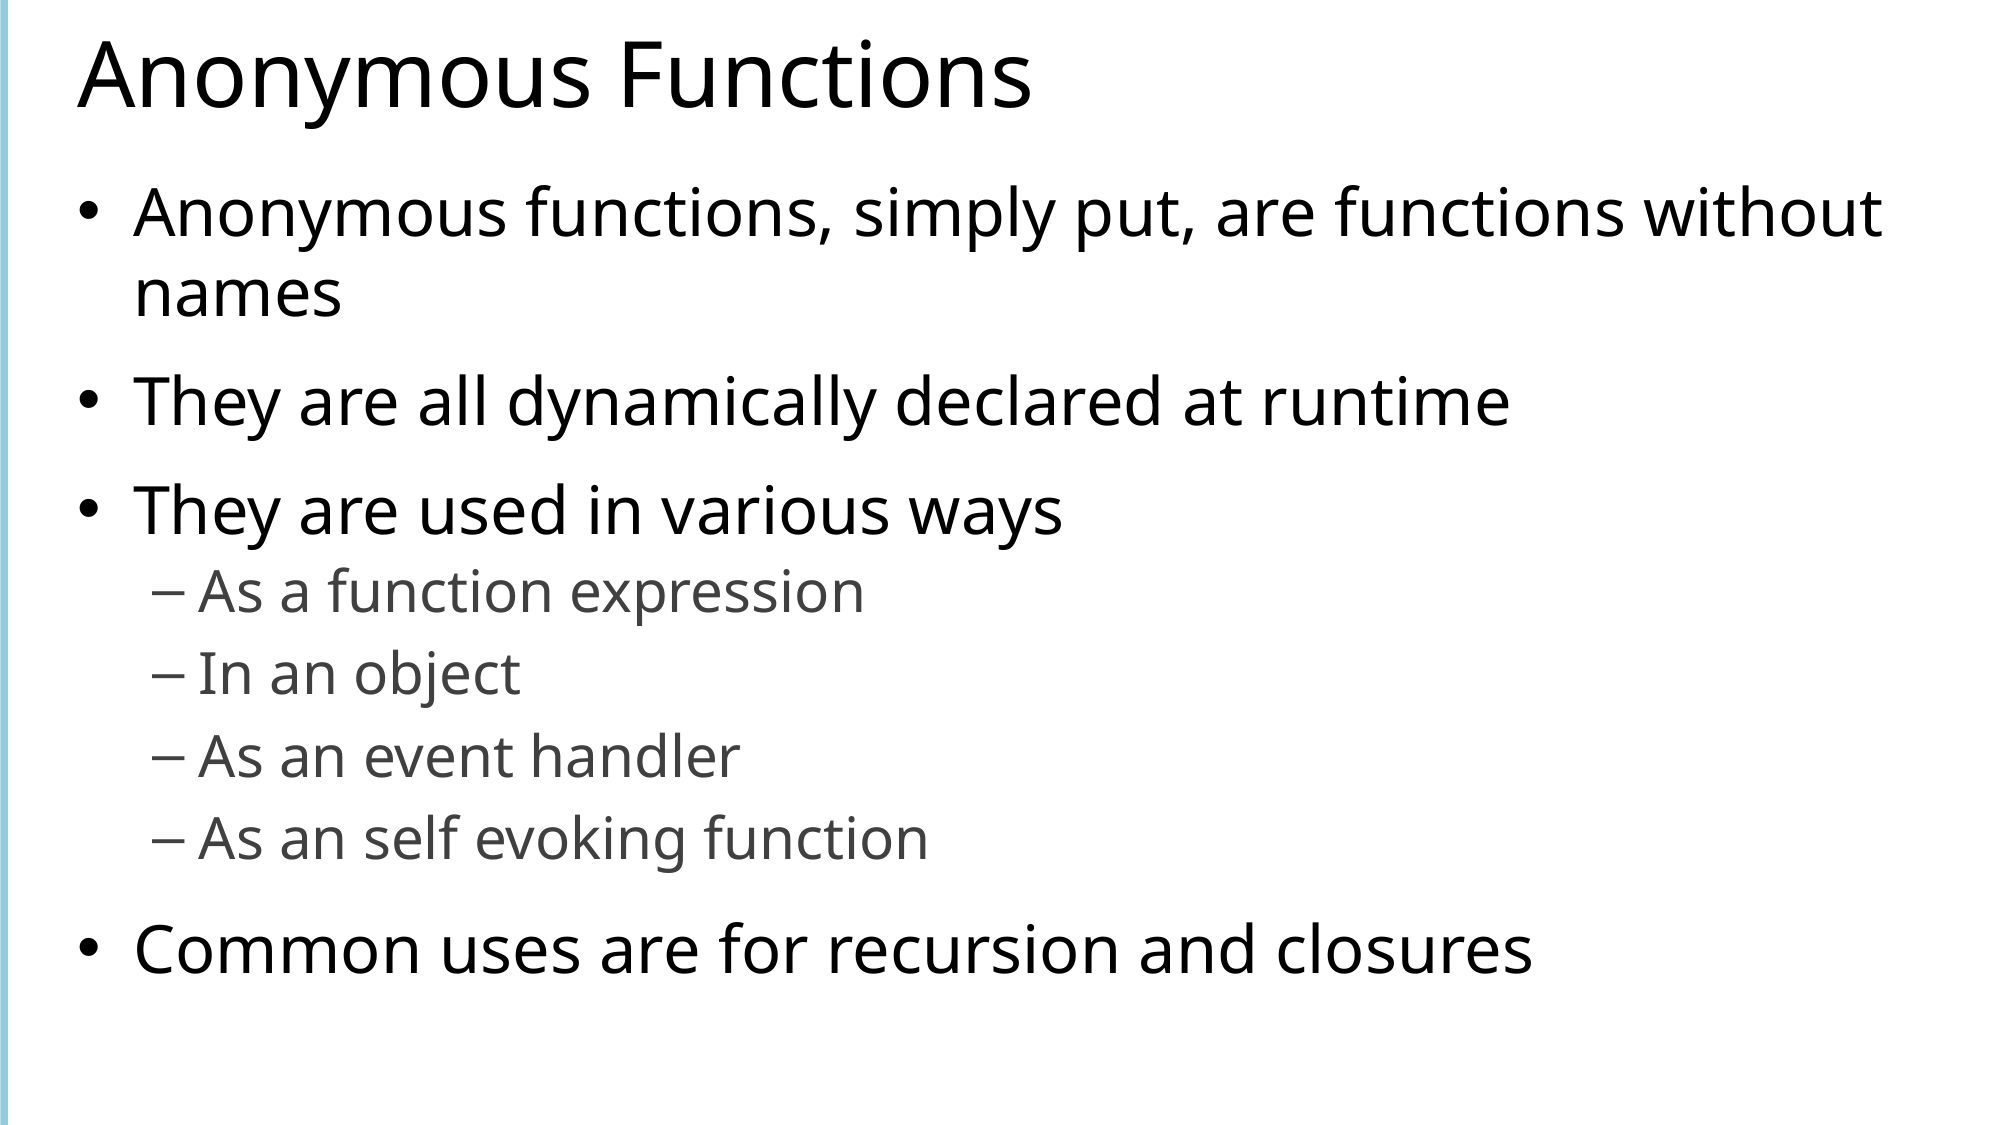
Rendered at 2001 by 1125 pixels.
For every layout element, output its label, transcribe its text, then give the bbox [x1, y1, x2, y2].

list Anonymous functions, simply put, are functions without names They are all dynamically declared at runtime They are used in various ways As a function expression In an object As an event handler As an self evoking function Common uses are for recursion and closures [62, 161, 1953, 1097]
title Anonymous Functions [62, 29, 1953, 144]
